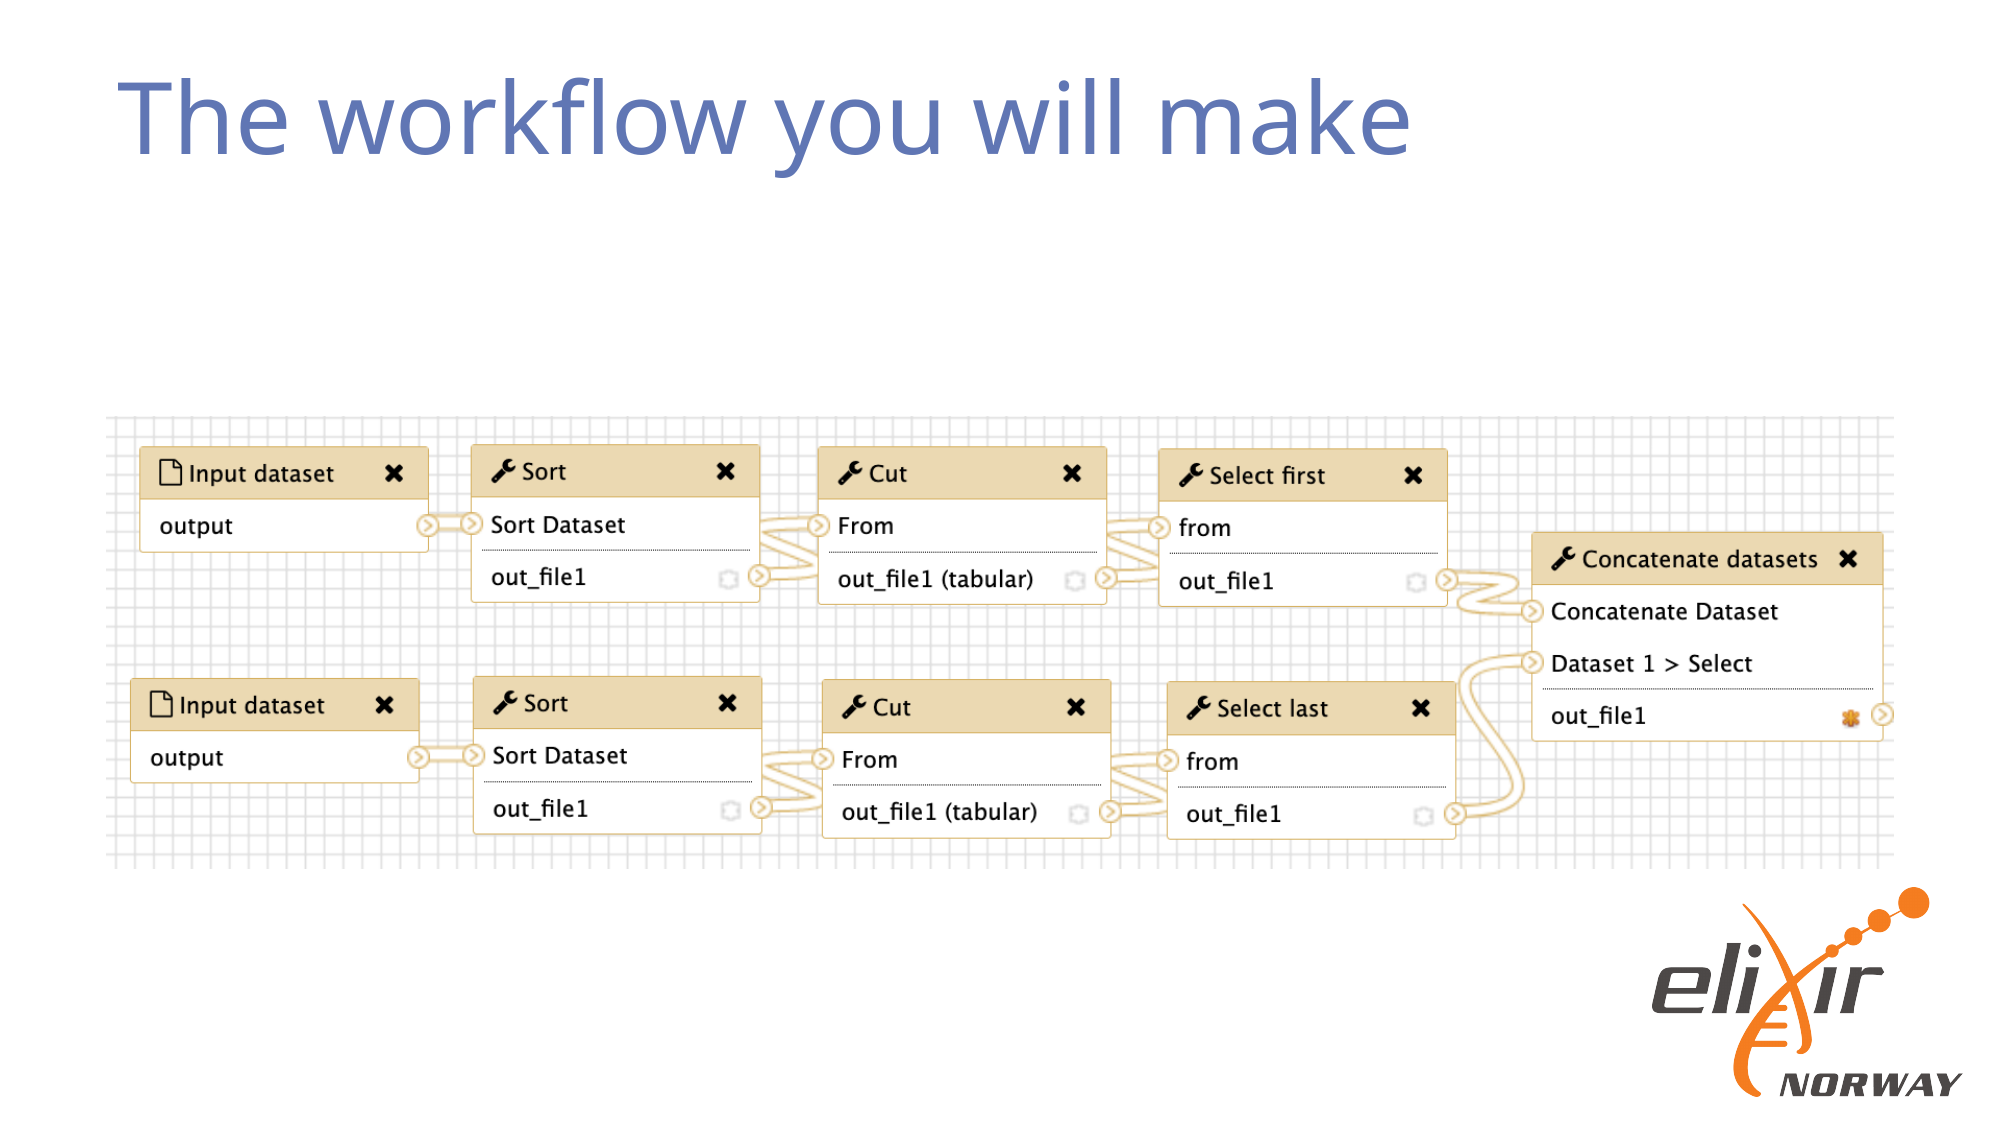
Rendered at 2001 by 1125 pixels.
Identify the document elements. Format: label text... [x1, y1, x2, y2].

picture [105, 415, 1894, 869]
picture [1652, 887, 1963, 1097]
title The workflow you will make [117, 54, 1962, 161]
